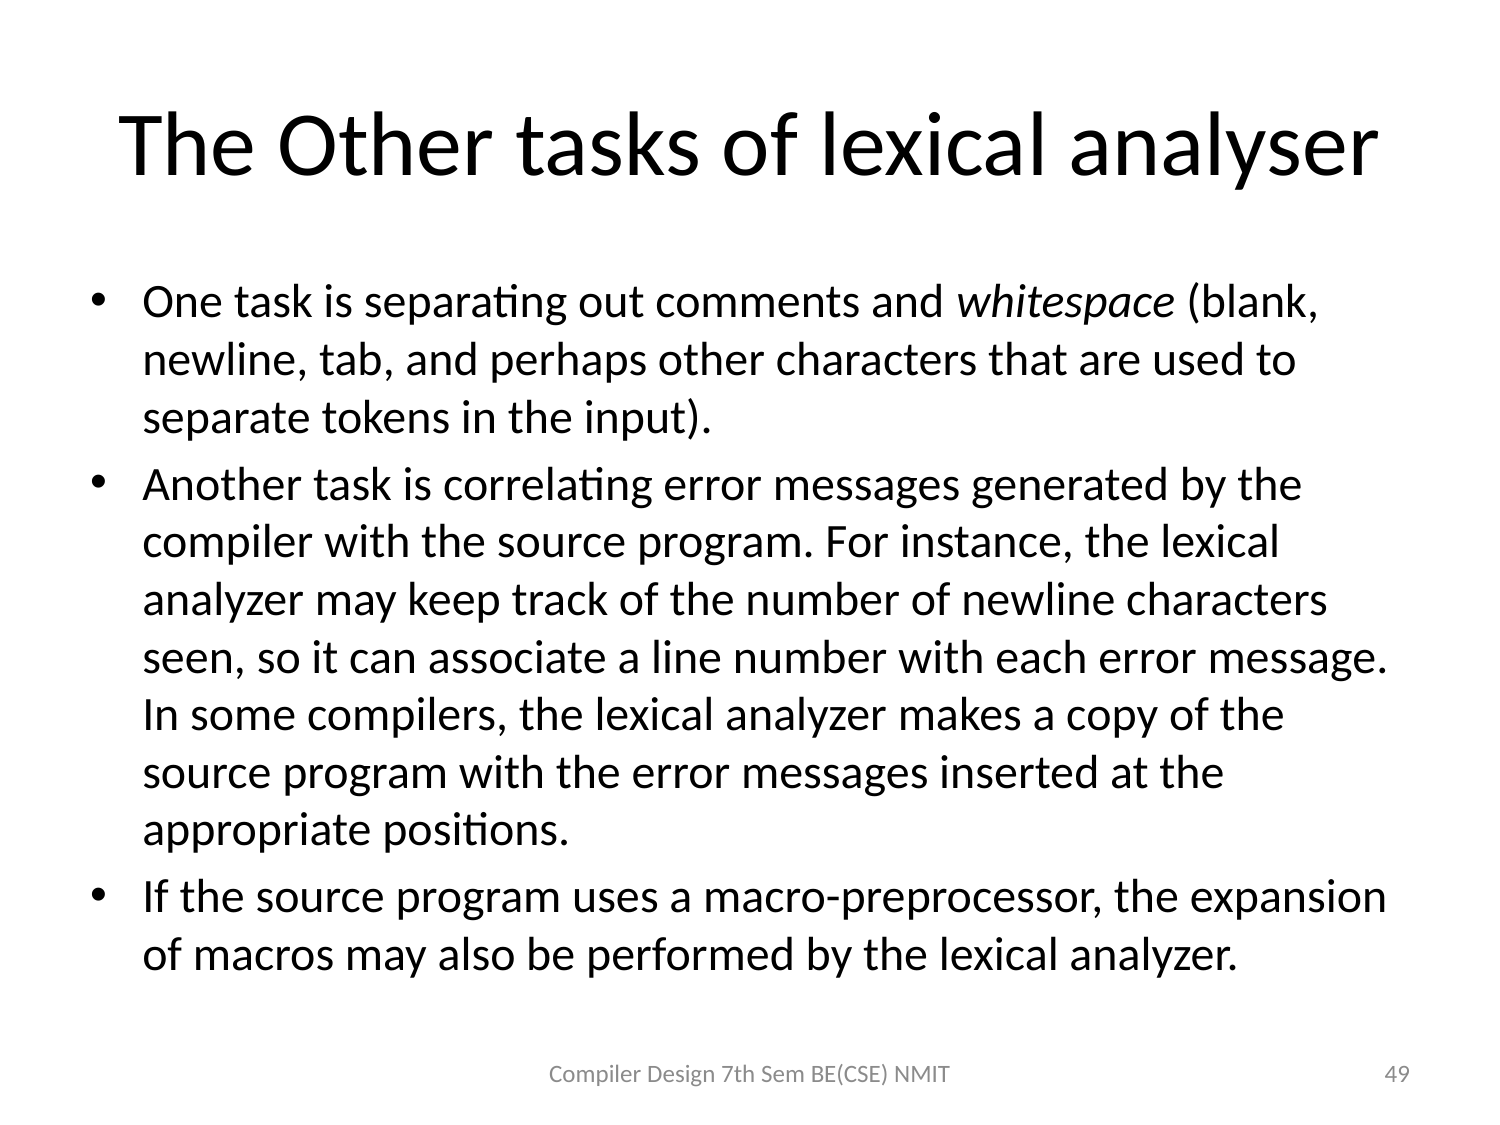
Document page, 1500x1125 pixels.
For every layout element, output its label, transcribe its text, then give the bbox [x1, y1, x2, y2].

footer Compiler Design 7th Sem BE(CSE) NMIT [512, 1042, 988, 1103]
title The Other tasks of lexical analyser [75, 45, 1425, 233]
slide_number 49 [1074, 1042, 1425, 1103]
list One task is separating out comments and whitespace (blank, newline, tab, and perhaps other characters that are used to separate tokens in the input). Another task is correlating error messages generated by the compiler with the source program. For instance, the lexical analyzer may keep track of the number of newline characters seen, so it can associate a line number with each error message. In some compilers, the lexical analyzer makes a copy of the source program with the error messages inserted at the appropriate positions. If the source program uses a macro-preprocessor, the expansion of macros may also be performed by the lexical analyzer. [75, 262, 1425, 1005]
